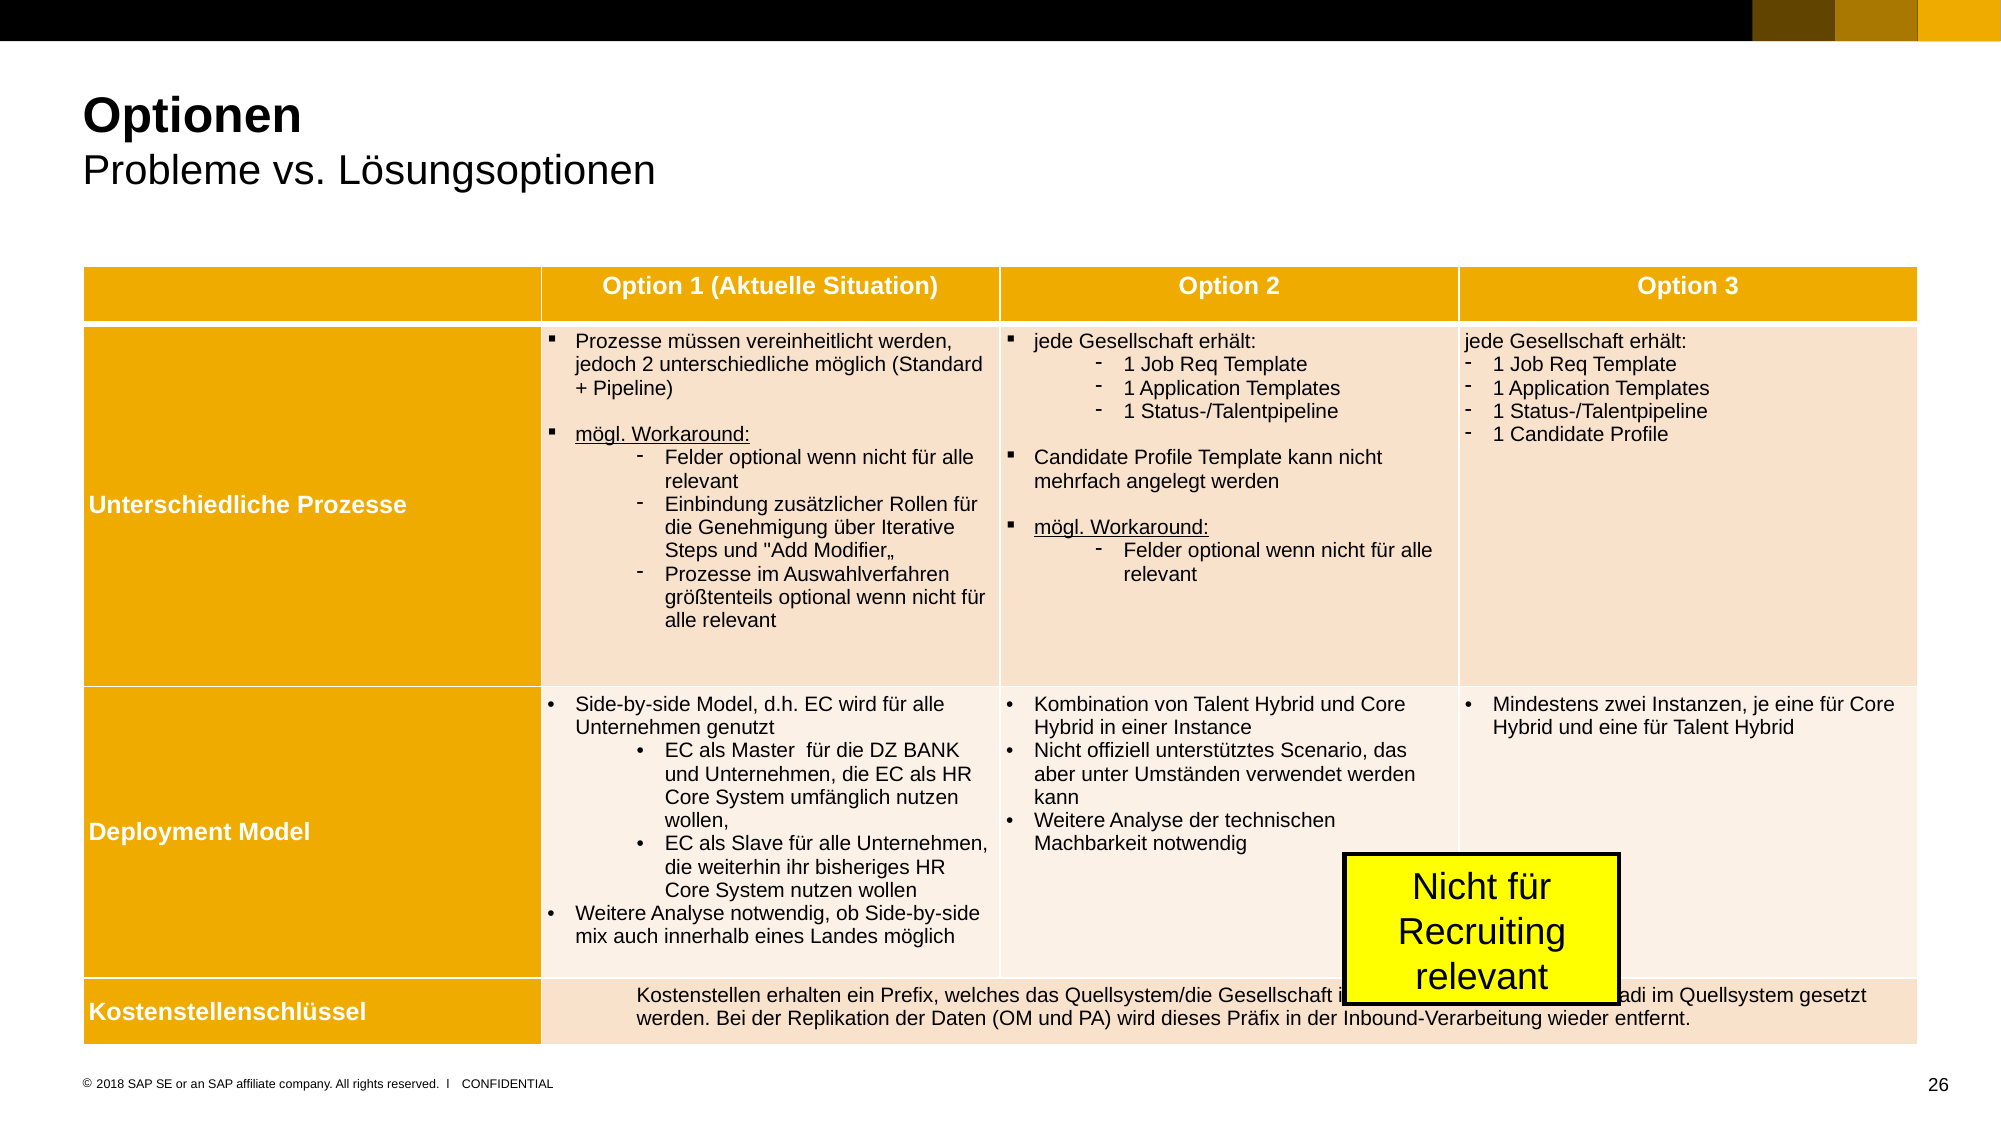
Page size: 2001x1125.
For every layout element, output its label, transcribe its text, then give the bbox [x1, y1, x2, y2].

table_cell Kostenstellen erhalten ein Prefix, welches das Quellsystem/die Gesellschaft identifiziert. Prefix kann über Badi im Quellsystem gesetzt werden. Bei der Replikation der Daten (OM und PA) wird dieses Präfix in der Inbound-Verarbeitung wieder entfernt. [542, 979, 1917, 1044]
table_cell Prozesse müssen vereinheitlicht werden, jedoch 2 unterschiedliche möglich (Standard + Pipeline) mögl. Workaround: Felder optional wenn nicht für alle relevant Einbindung zusätzlicher Rollen für die Genehmigung über Iterative Steps und "Add Modifier„ Prozesse im Auswahlverfahren größtenteils optional wenn nicht für alle relevant [542, 327, 999, 686]
table_cell Side-by-side Model, d.h. EC wird für alle Unternehmen genutzt EC als Master für die DZ BANK und Unternehmen, die EC als HR Core System umfänglich nutzen wollen, EC als Slave für alle Unternehmen, die weiterhin ihr bisheriges HR Core System nutzen wollen Weitere Analyse notwendig, ob Side-by-side mix auch innerhalb eines Landes möglich [542, 687, 999, 977]
table_cell Unterschiedliche Prozesse [84, 327, 541, 686]
table_header Option 3 [1460, 267, 1917, 321]
table_header Option 2 [1001, 267, 1458, 321]
table_header [84, 267, 541, 321]
table_cell Kombination von Talent Hybrid und Core Hybrid in einer Instance Nicht offiziell unterstütztes Scenario, das aber unter Umständen verwendet werden kann Weitere Analyse der technischen Machbarkeit notwendig [1001, 687, 1458, 977]
table_cell Kostenstellenschlüssel [84, 979, 541, 1044]
table_cell jede Gesellschaft erhält: 1 Job Req Template 1 Application Templates 1 Status-/Talentpipeline 1 Candidate Profile [1460, 327, 1917, 686]
text_box Nicht für Recruiting relevant [1344, 854, 1620, 1005]
title Optionen Probleme vs. Lösungsoptionen [82, 82, 1918, 144]
table_cell Deployment Model [84, 687, 541, 977]
table_cell jede Gesellschaft erhält: 1 Job Req Template 1 Application Templates 1 Status-/Talentpipeline Candidate Profile Template kann nicht mehrfach angelegt werden mögl. Workaround: Felder optional wenn nicht für alle relevant [1001, 327, 1458, 686]
table_header Option 1 (Aktuelle Situation) [542, 267, 999, 321]
table_cell Mindestens zwei Instanzen, je eine für Core Hybrid und eine für Talent Hybrid [1460, 687, 1917, 977]
